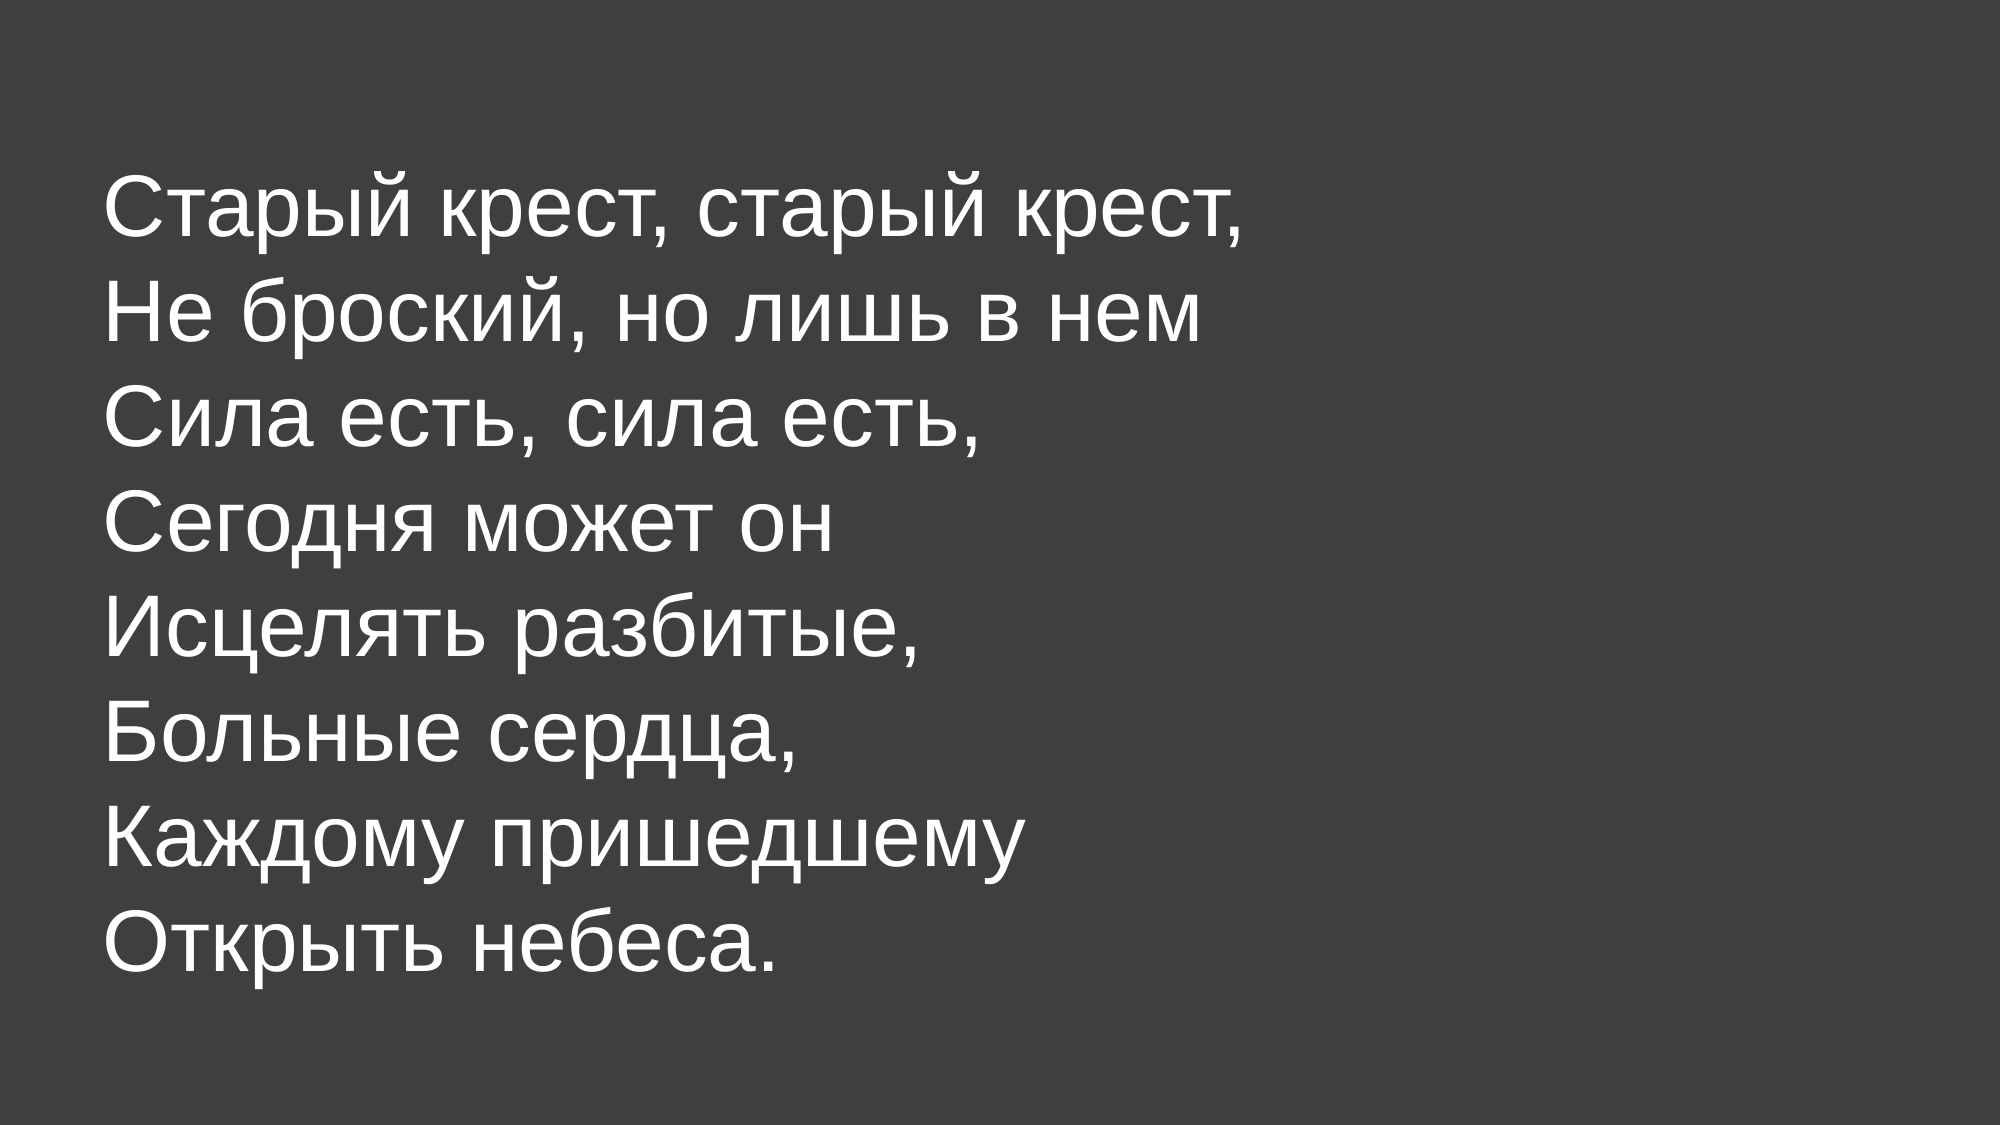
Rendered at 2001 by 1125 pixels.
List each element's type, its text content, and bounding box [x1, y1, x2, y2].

title Старый крест, старый крест, Не броский, но лишь в нем Сила есть, сила есть, Сегодня может он Исцелять разбитые, Больные сердца, Каждому пришедшему Открыть небеса. [87, 36, 1588, 1024]
